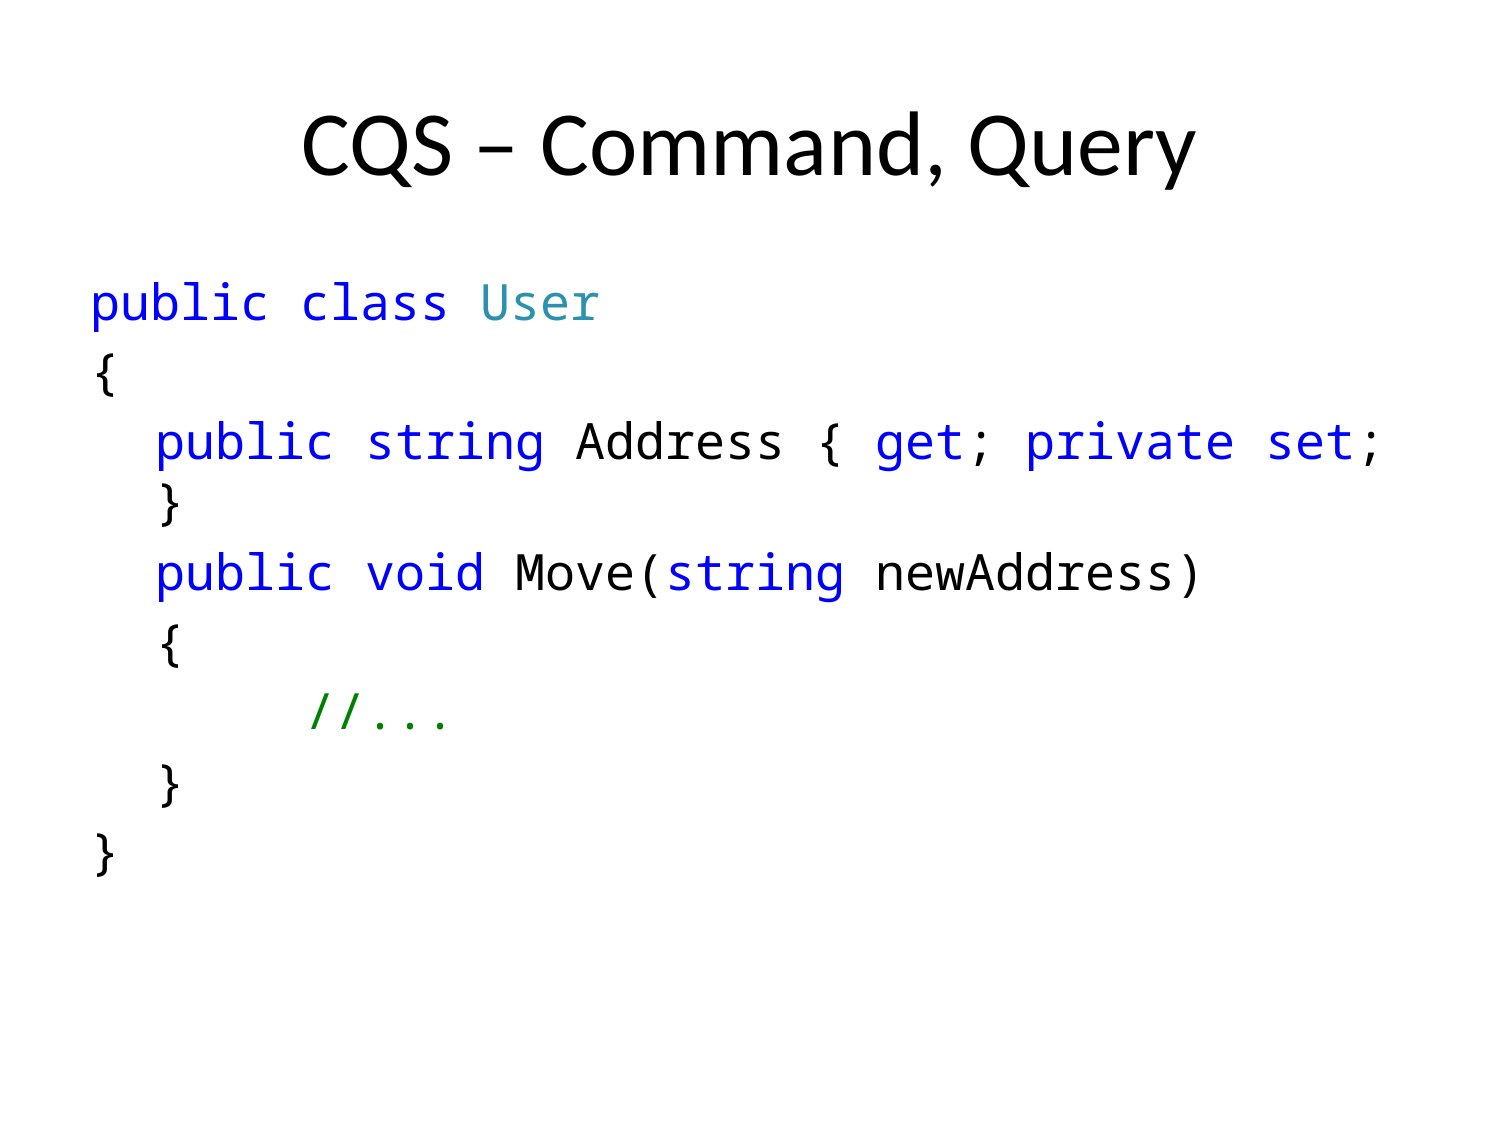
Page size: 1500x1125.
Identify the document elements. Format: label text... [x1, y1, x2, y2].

title CQS – Command, Query [75, 45, 1425, 233]
list public class User { public string Address { get; private set; } public void Move(string newAddress) { //... } } [75, 262, 1425, 1005]
